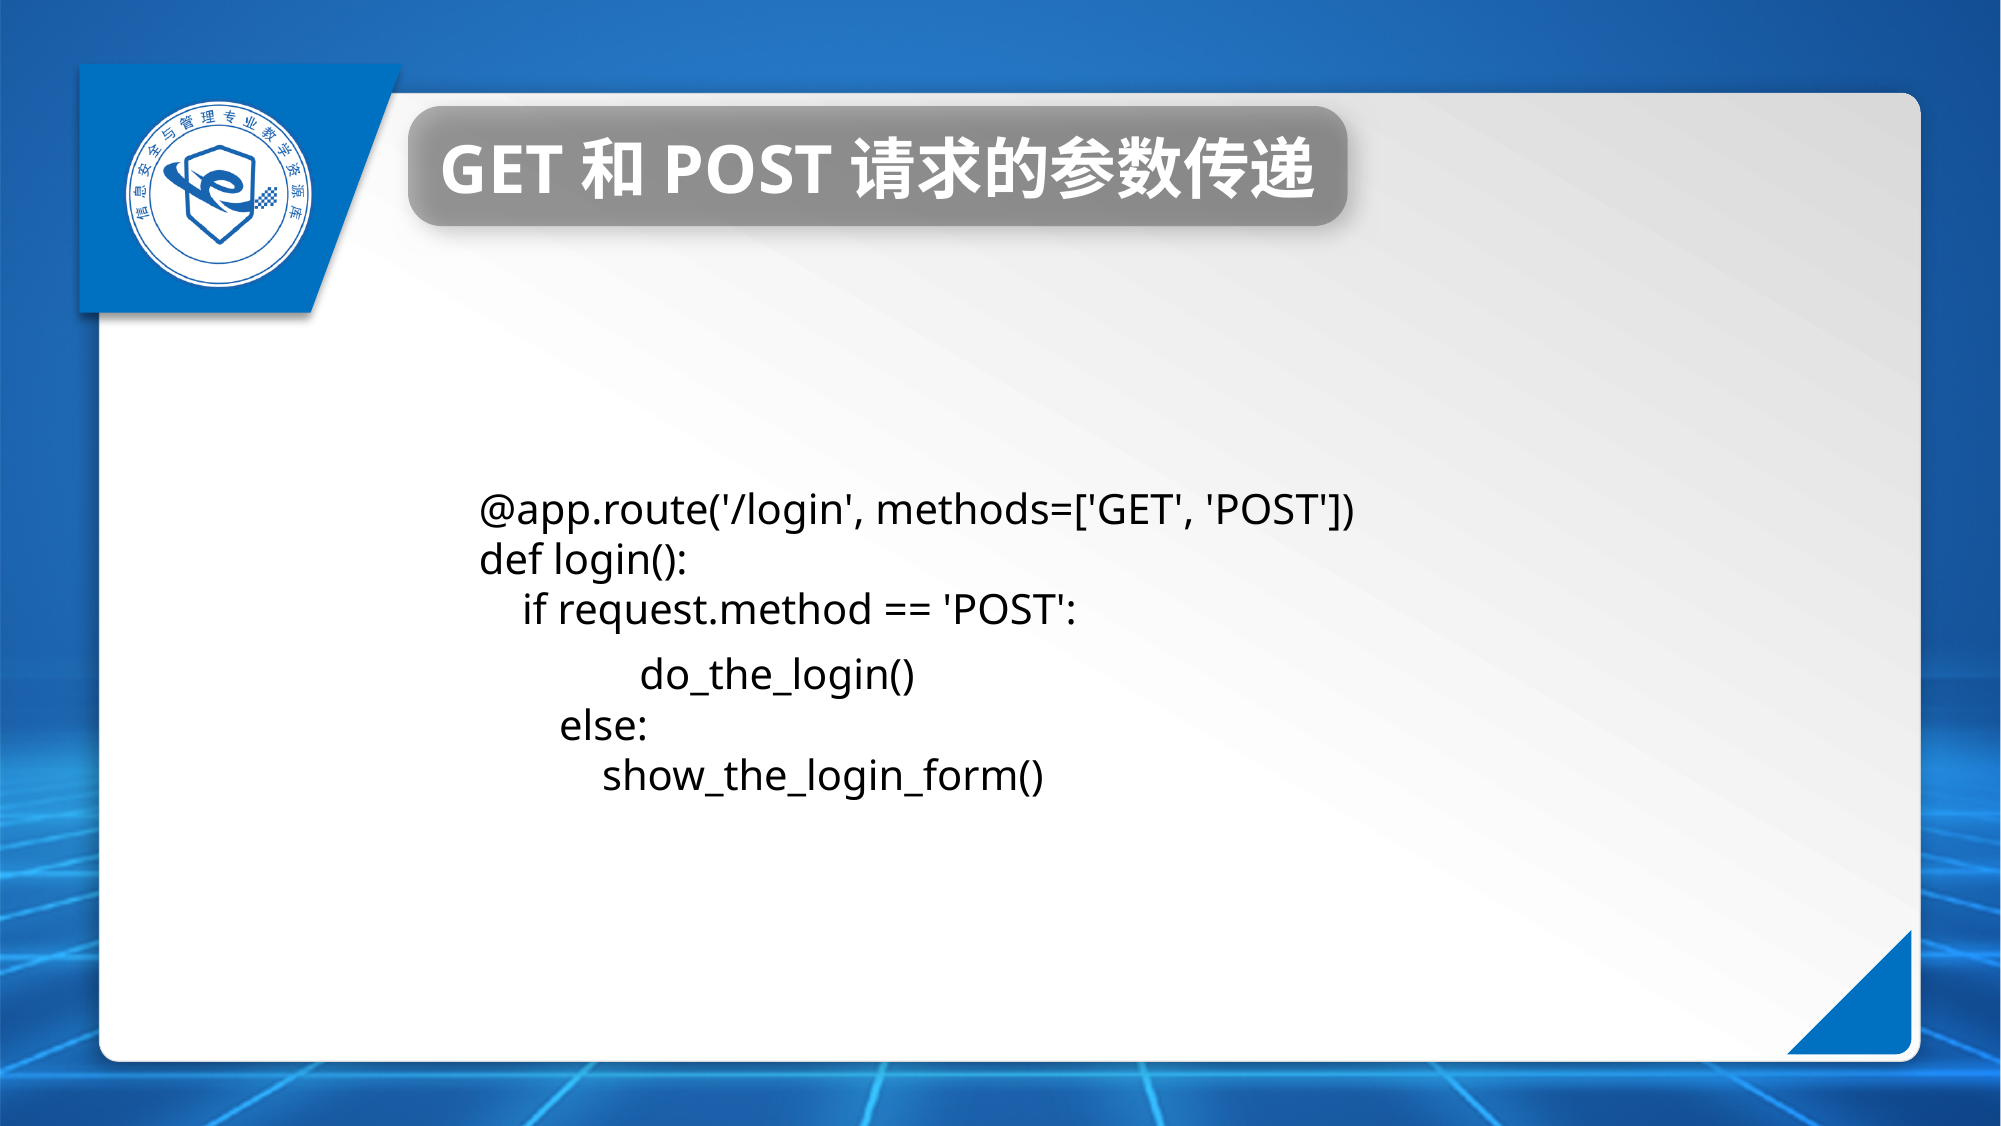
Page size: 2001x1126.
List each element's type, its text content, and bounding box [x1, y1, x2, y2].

text_box @app.route('/login', methods=['GET', 'POST']) def login(): if request.method == 'POST': do_the_login() else: show_the_login_form() [464, 475, 1465, 806]
picture [0, 0, 2001, 1126]
text_box GET和POST请求的参数传递 [425, 118, 1332, 214]
text_box [406, 104, 1349, 228]
